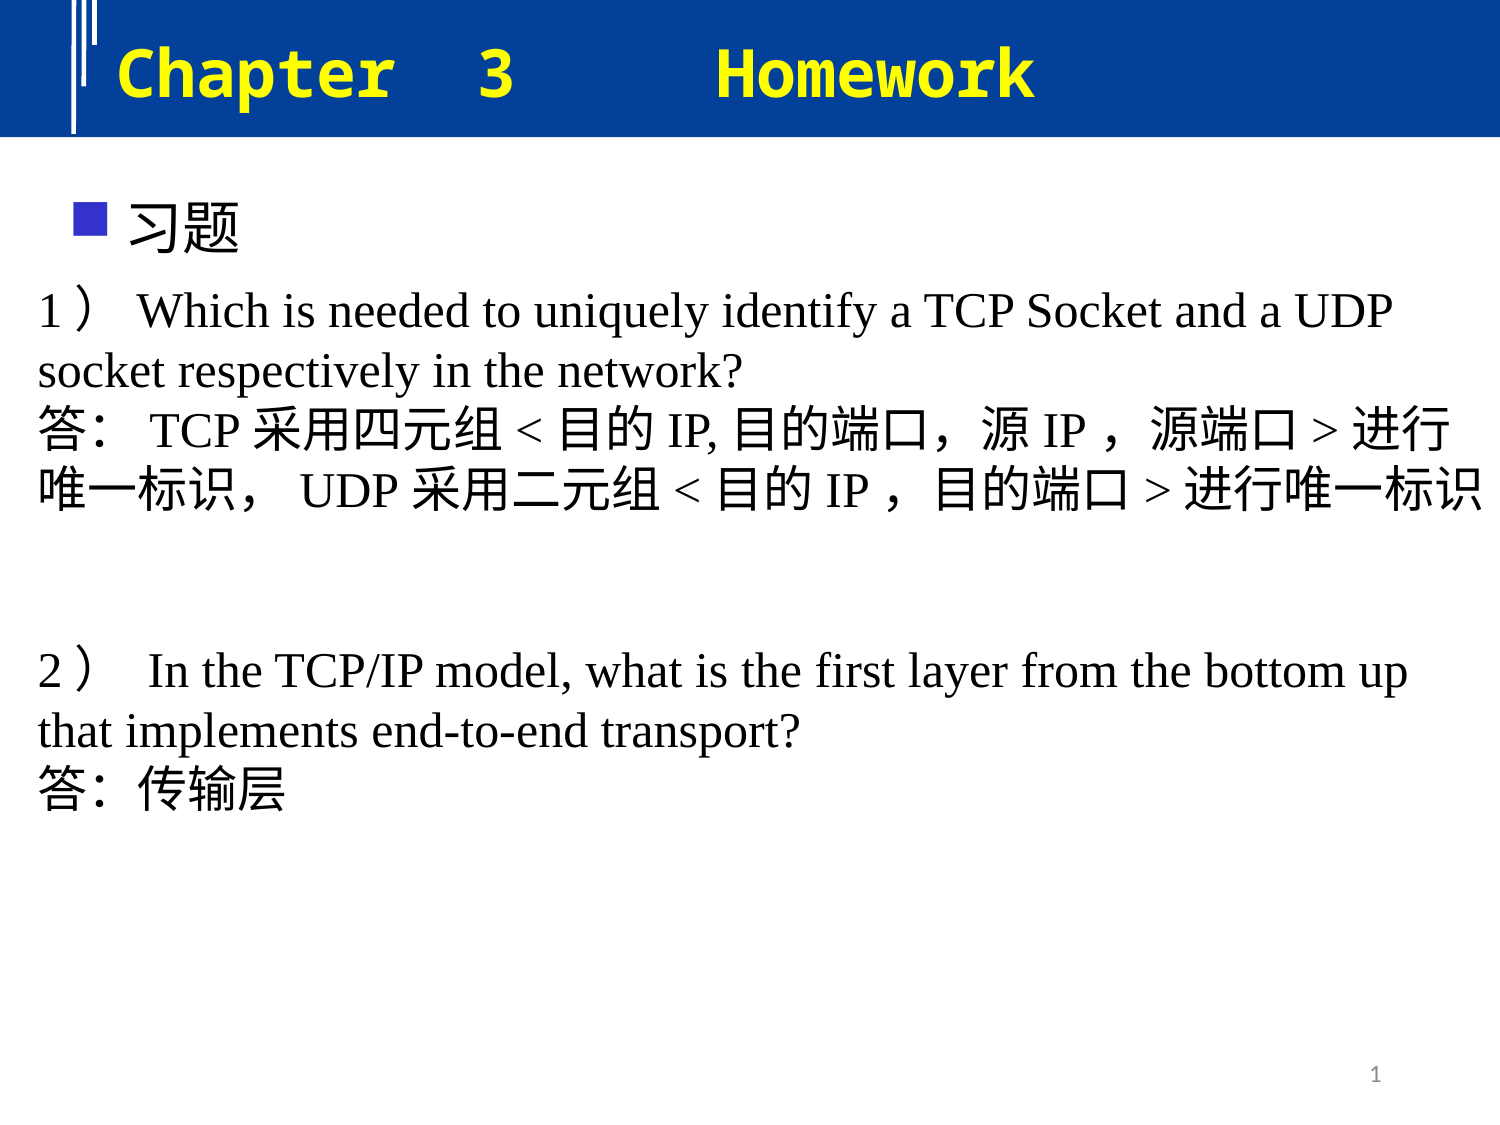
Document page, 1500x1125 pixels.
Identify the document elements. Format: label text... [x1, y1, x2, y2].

text_box 习题 [53, 191, 1463, 269]
text_box [0, 0, 1500, 138]
text_box Chapter 3 Homework [102, 23, 1500, 119]
slide_number 1 [1059, 1042, 1397, 1103]
text_box 1）Which is needed to uniquely identify a TCP Socket and a UDP socket respectively in the network? 答：TCP采用四元组<目的IP,目的端口，源IP，源端口>进行唯一标识，UDP采用二元组<目的IP，目的端口>进行唯一标识 2） In the TCP/IP model, what is the first layer from the bottom up that implements end-to-end transport? 答：传输层 [22, 269, 1500, 945]
